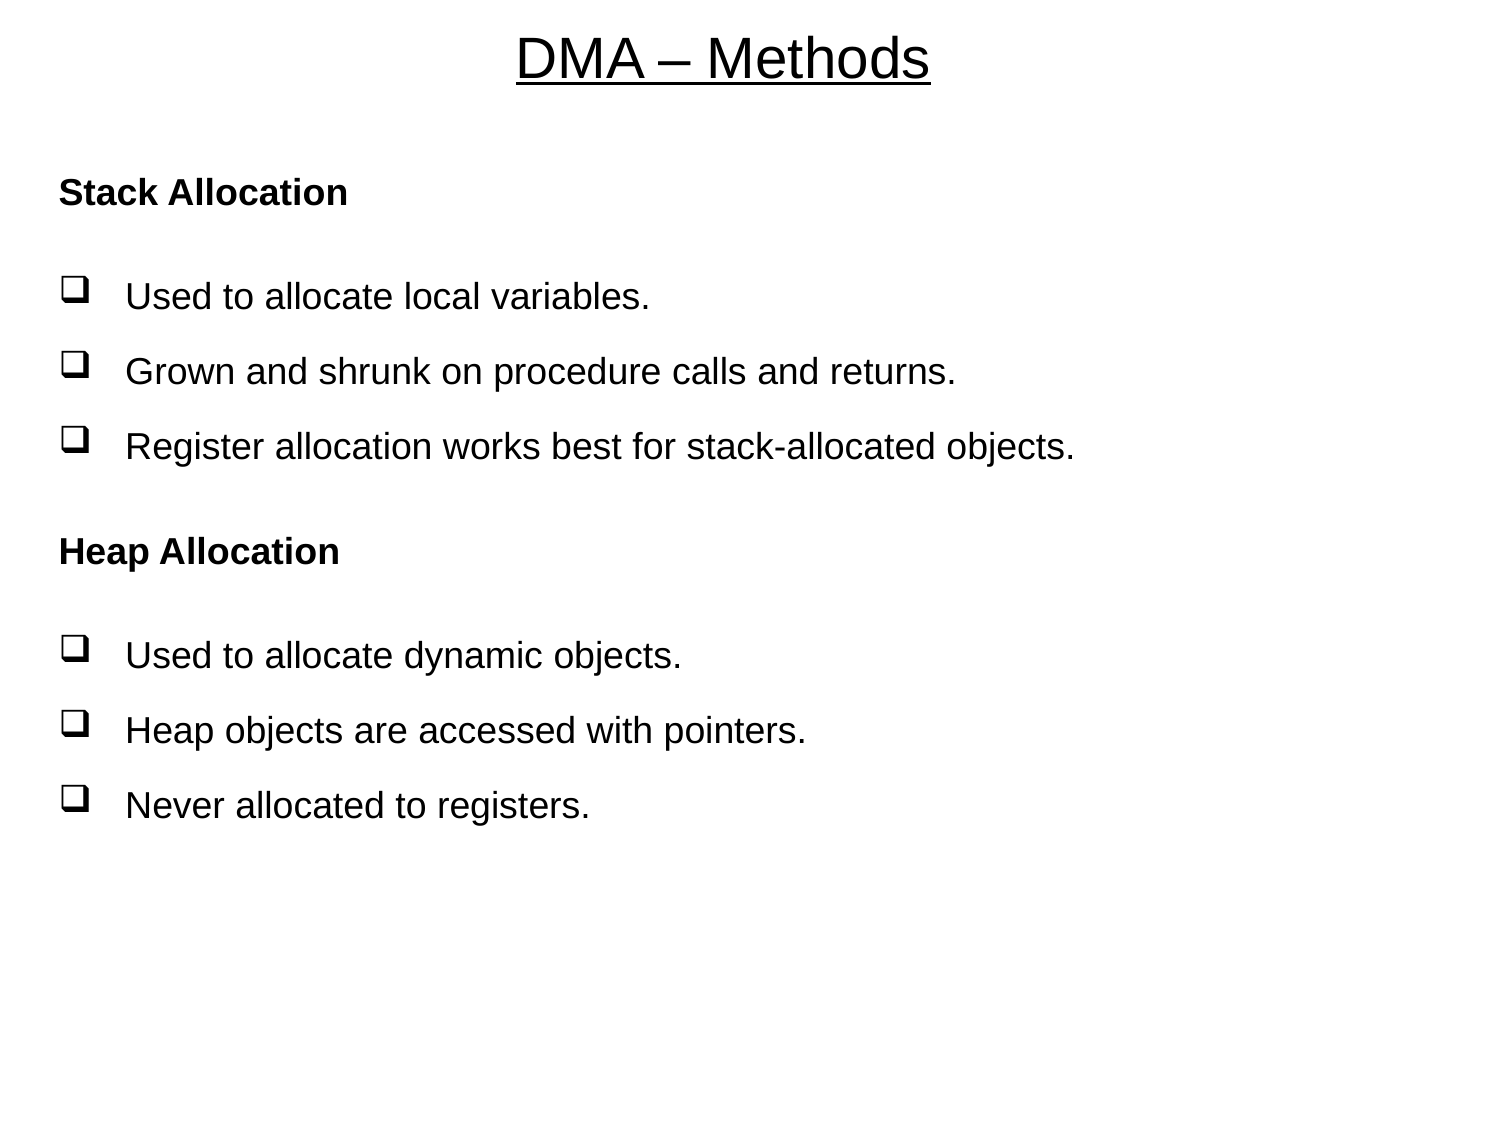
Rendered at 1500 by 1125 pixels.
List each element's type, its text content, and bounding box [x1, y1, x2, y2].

list Stack Allocation Used to allocate local variables. Grown and shrunk on procedure calls and returns. Register allocation works best for stack-allocated objects. Heap Allocation Used to allocate dynamic objects. Heap objects are accessed with pointers. Never allocated to registers. [43, 160, 1461, 1094]
title DMA – Methods [43, 8, 1404, 103]
